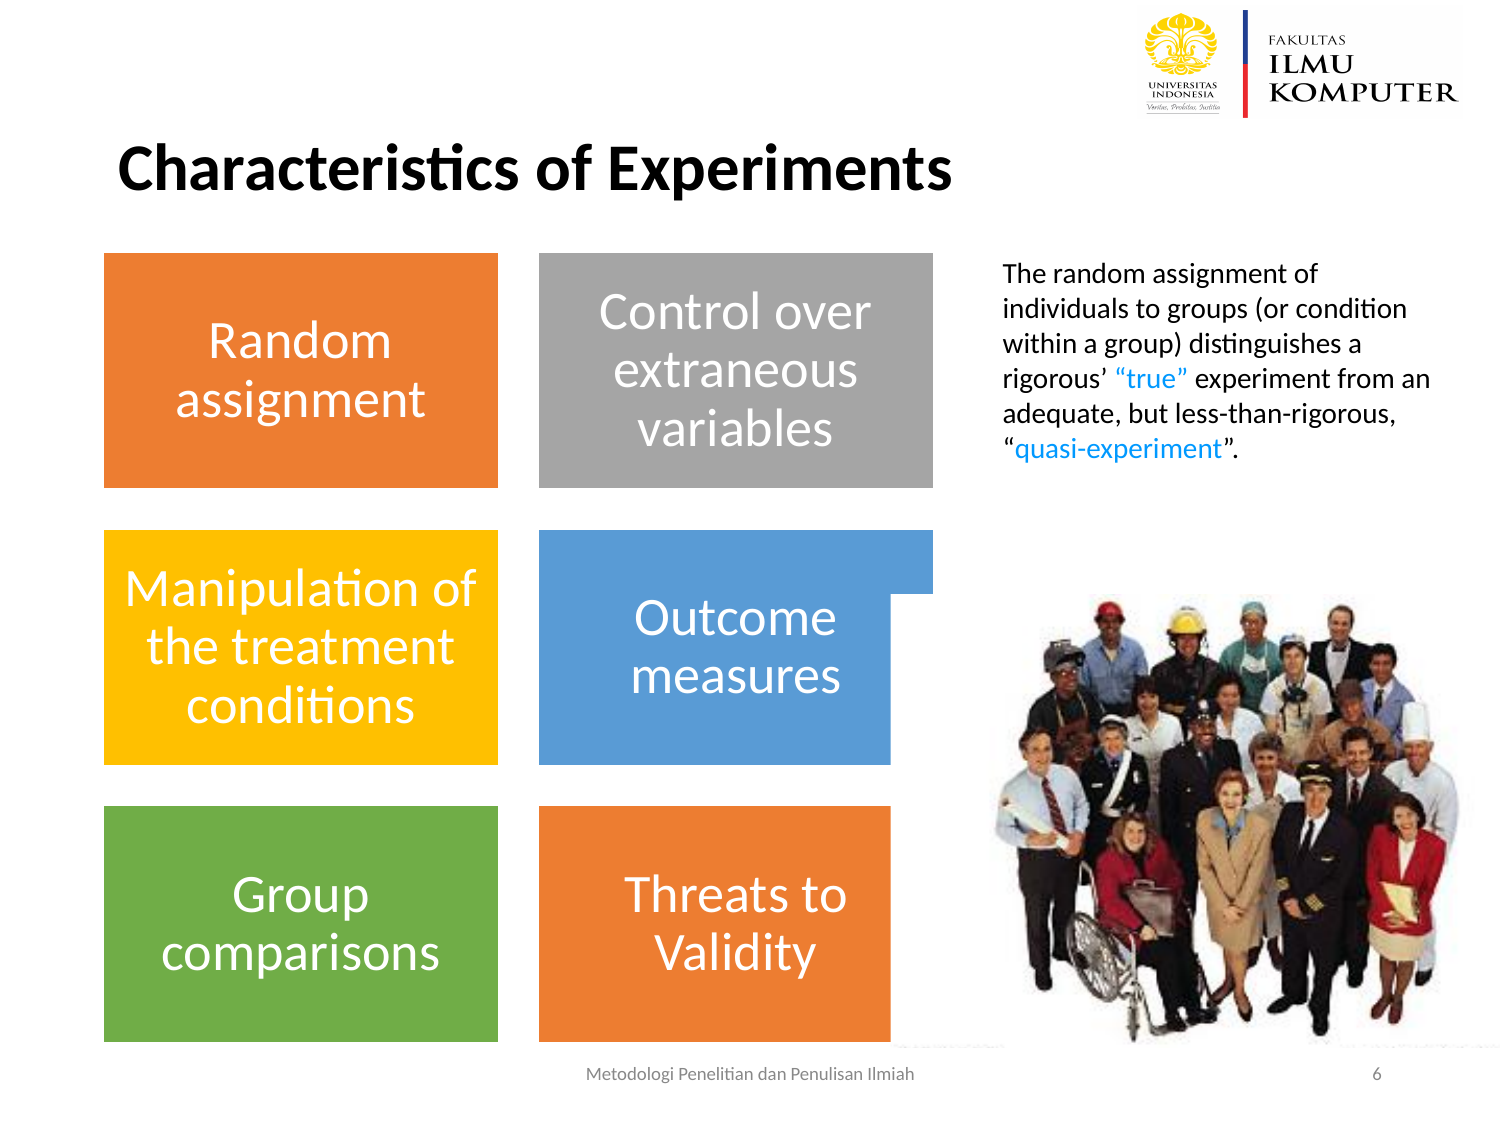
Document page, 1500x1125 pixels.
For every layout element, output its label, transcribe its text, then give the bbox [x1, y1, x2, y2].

footer Metodologi Penelitian dan Penulisan Ilmiah [496, 1052, 1004, 1103]
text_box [103, 251, 935, 1043]
picture [890, 594, 1500, 1048]
slide_number 6 [1059, 1056, 1397, 1103]
title Characteristics of Experiments [103, 59, 1397, 278]
text_box The random assignment of individuals to groups (or condition within a group) distinguishes a rigorous’ “true” experiment from an adequate, but less-than-rigorous, “quasi-experiment”. [987, 247, 1463, 472]
picture [1137, 5, 1463, 119]
